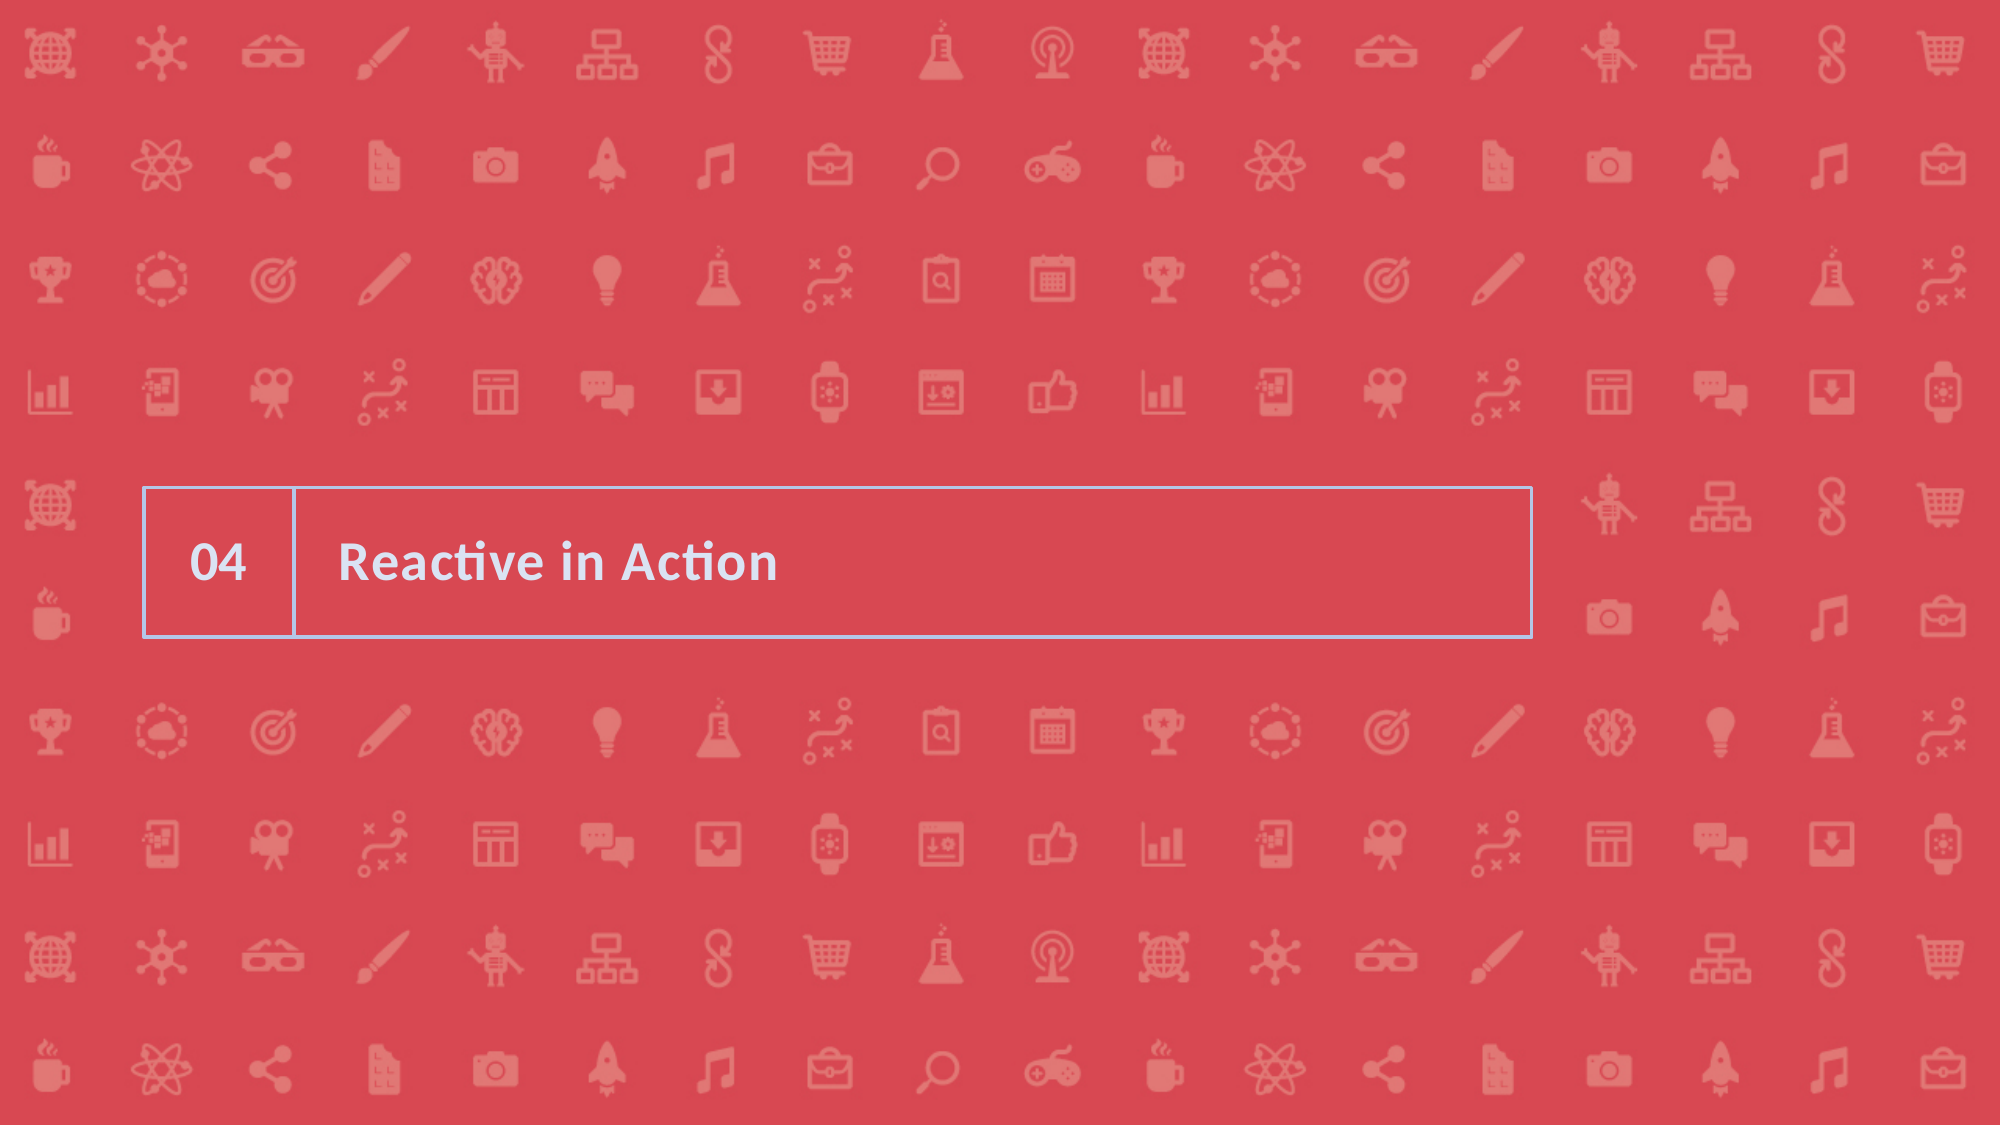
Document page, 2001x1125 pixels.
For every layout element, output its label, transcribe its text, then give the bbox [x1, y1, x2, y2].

title Reactive in Action [292, 486, 1533, 639]
picture [0, 0, 2000, 1125]
list 04 [142, 486, 292, 639]
